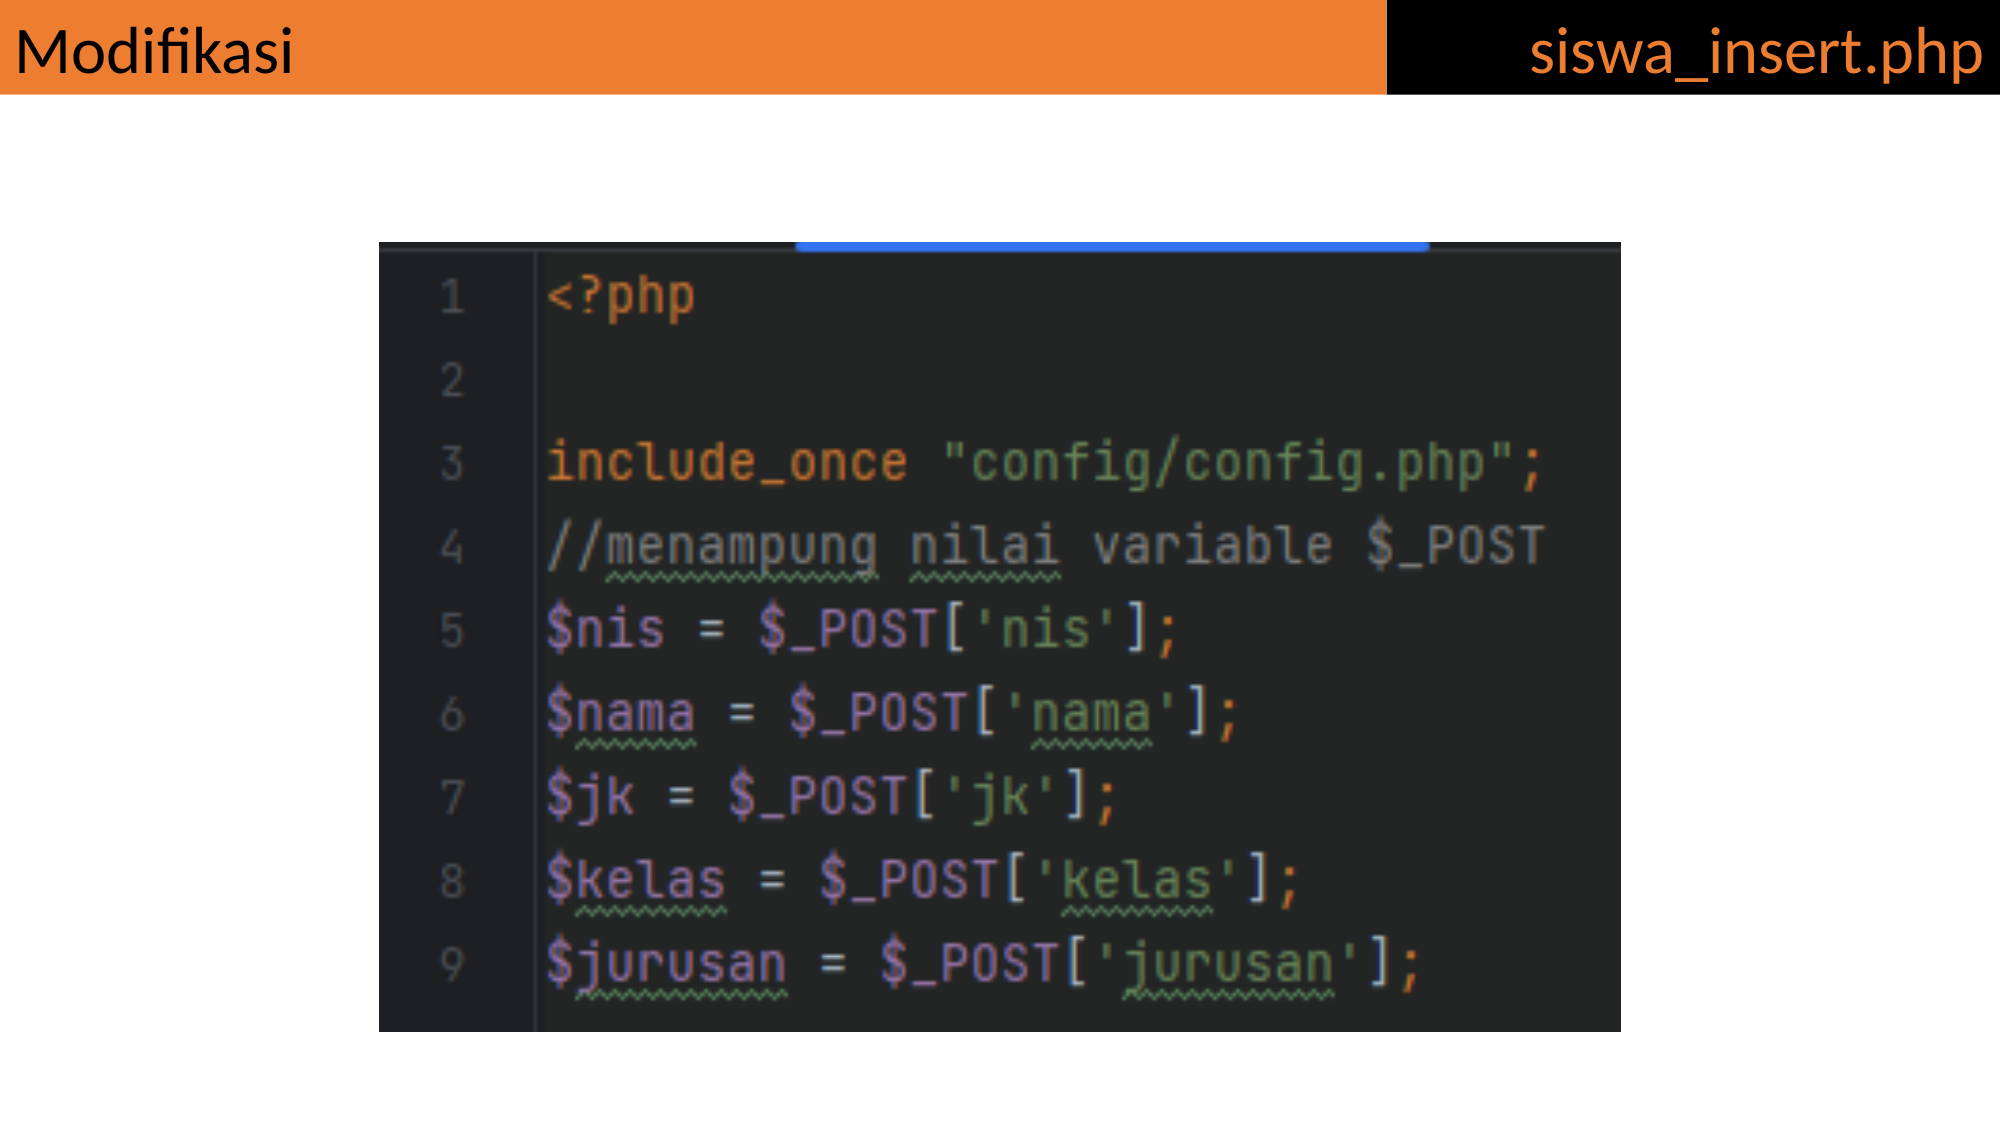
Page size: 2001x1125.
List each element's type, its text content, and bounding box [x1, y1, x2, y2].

text_box Modifikasi [0, 0, 1388, 96]
picture [379, 242, 1621, 1032]
text_box siswa_insert.php [1388, 0, 2000, 96]
